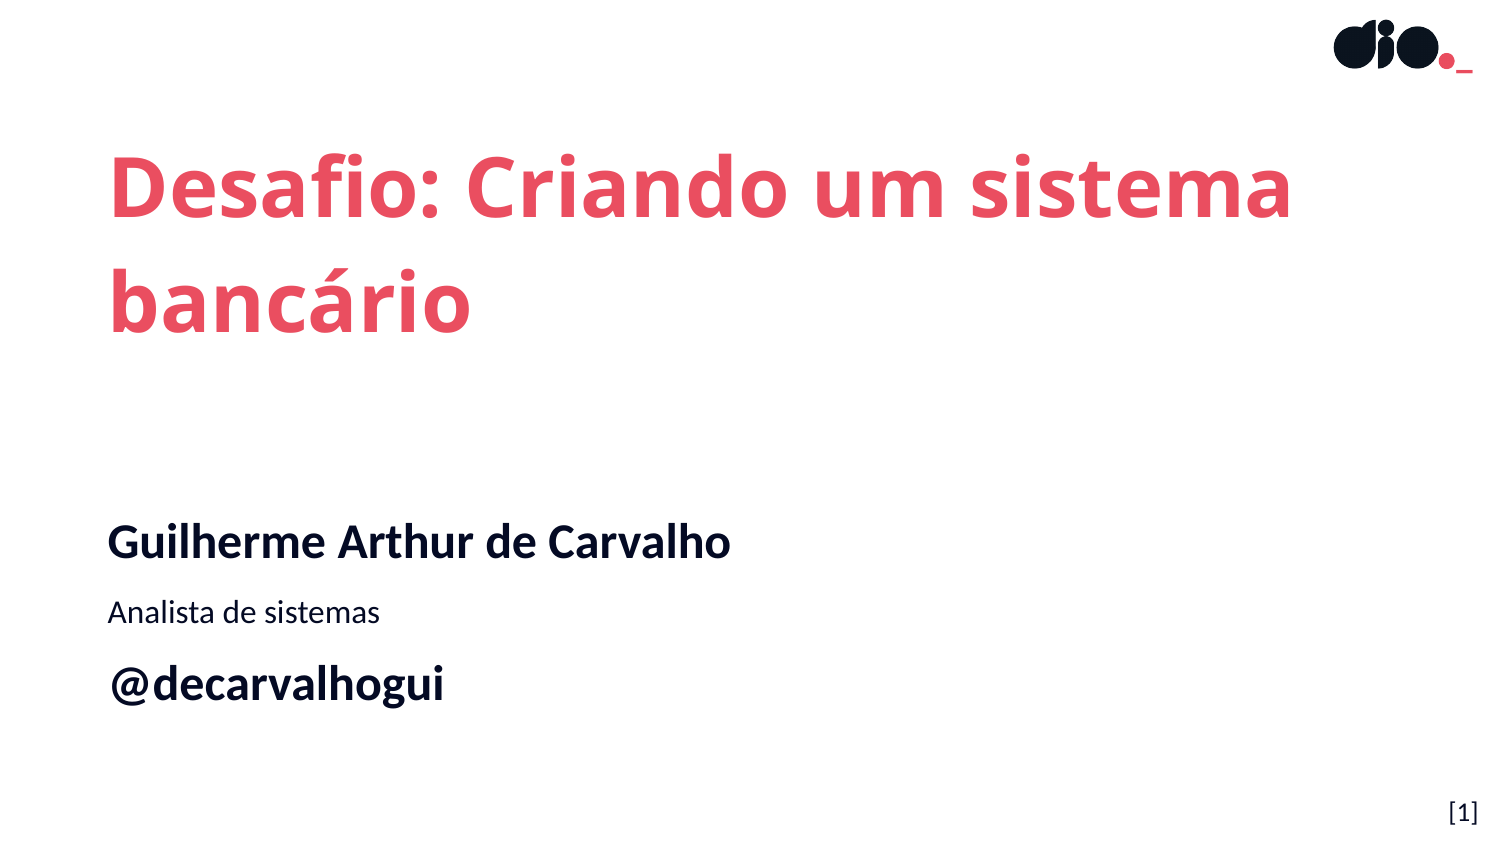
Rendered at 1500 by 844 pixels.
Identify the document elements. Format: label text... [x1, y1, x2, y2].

picture [1333, 19, 1473, 74]
text_box Desafio: Criando um sistema bancário [92, 104, 1404, 422]
slide_number [1] [1403, 779, 1494, 844]
text_box Guilherme Arthur de Carvalho Analista de sistemas @decarvalhogui [92, 493, 1202, 812]
